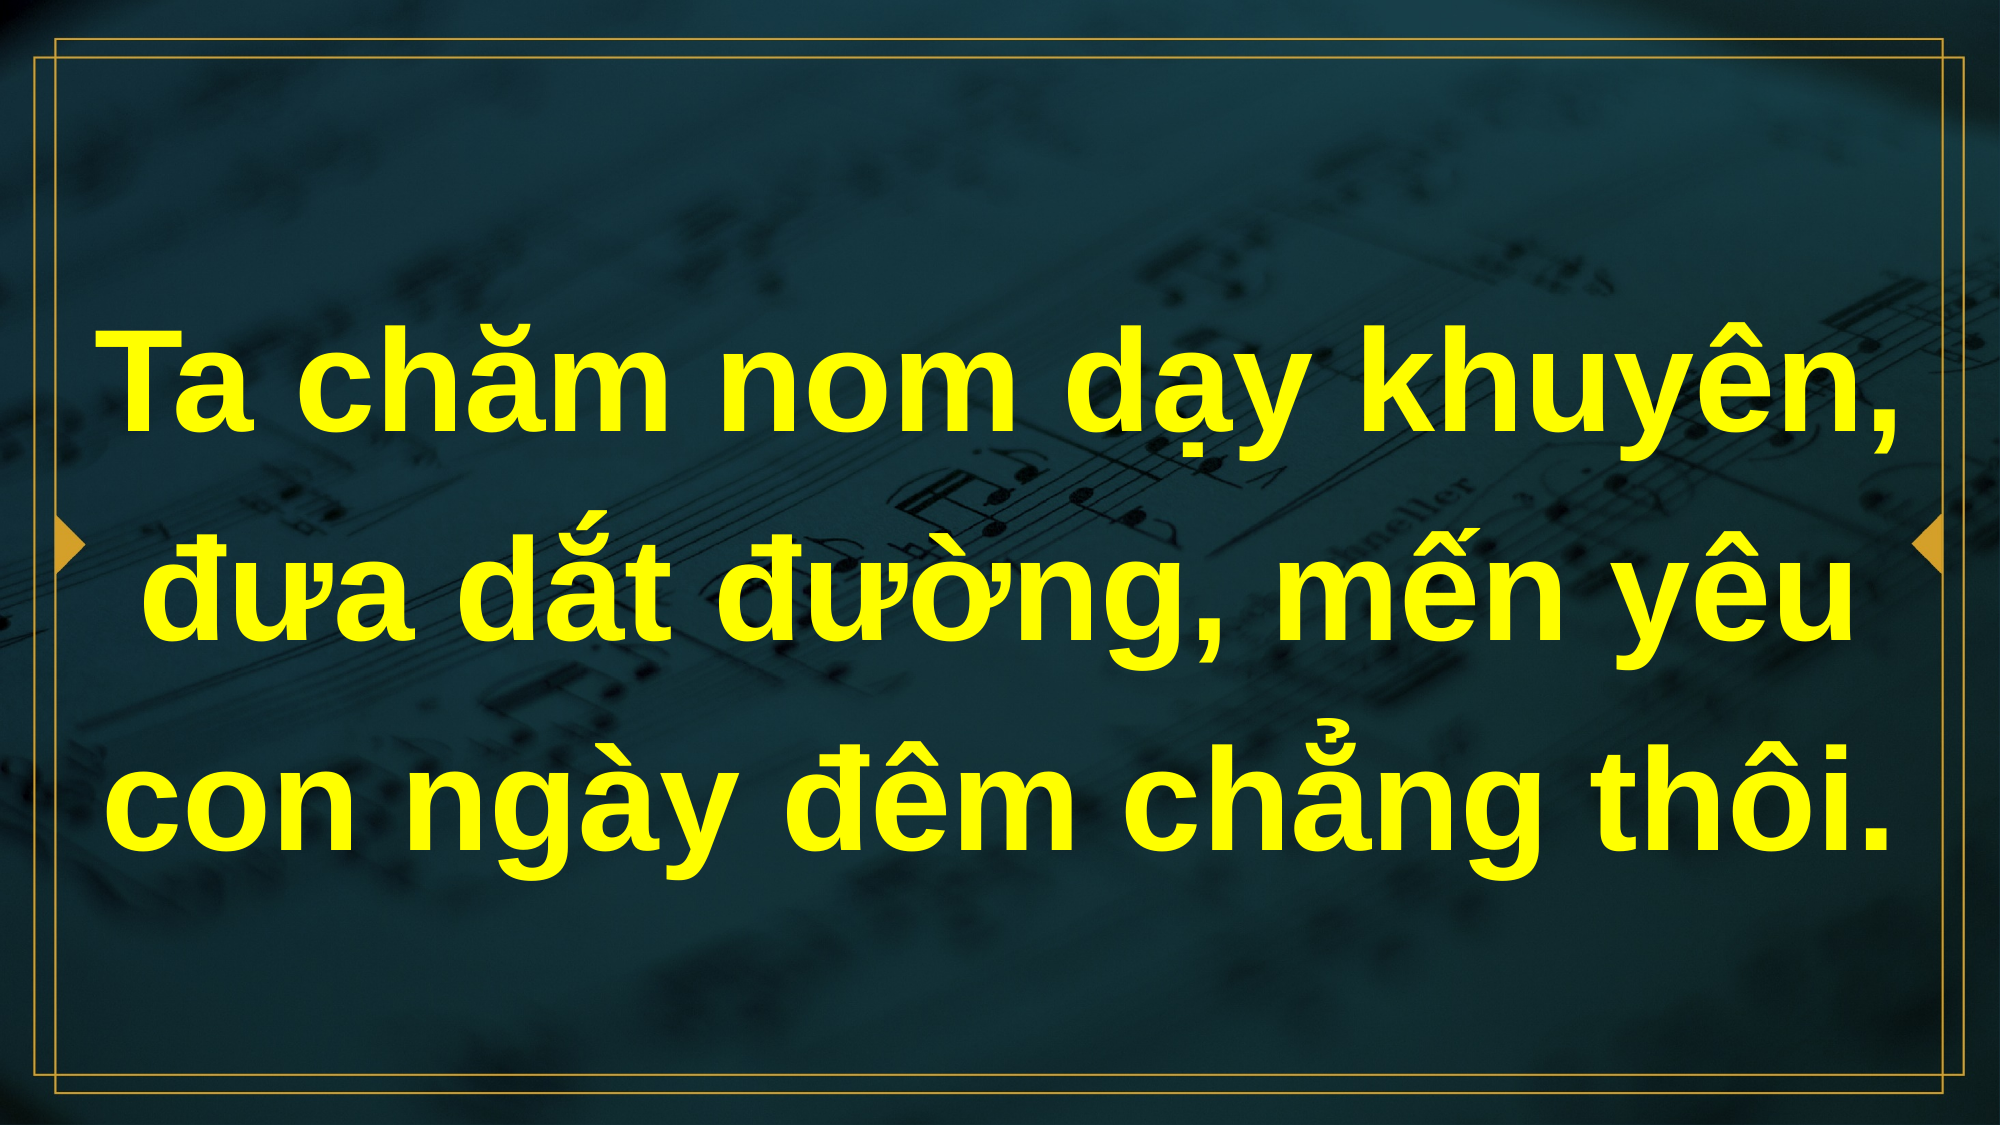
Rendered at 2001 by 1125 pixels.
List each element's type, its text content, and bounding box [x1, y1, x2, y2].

title Ta chăm nom dạy khuyên, đưa dắt đường, mến yêu con ngày đêm chẳng thôi. [55, 53, 1945, 1077]
picture [0, 0, 2000, 1125]
